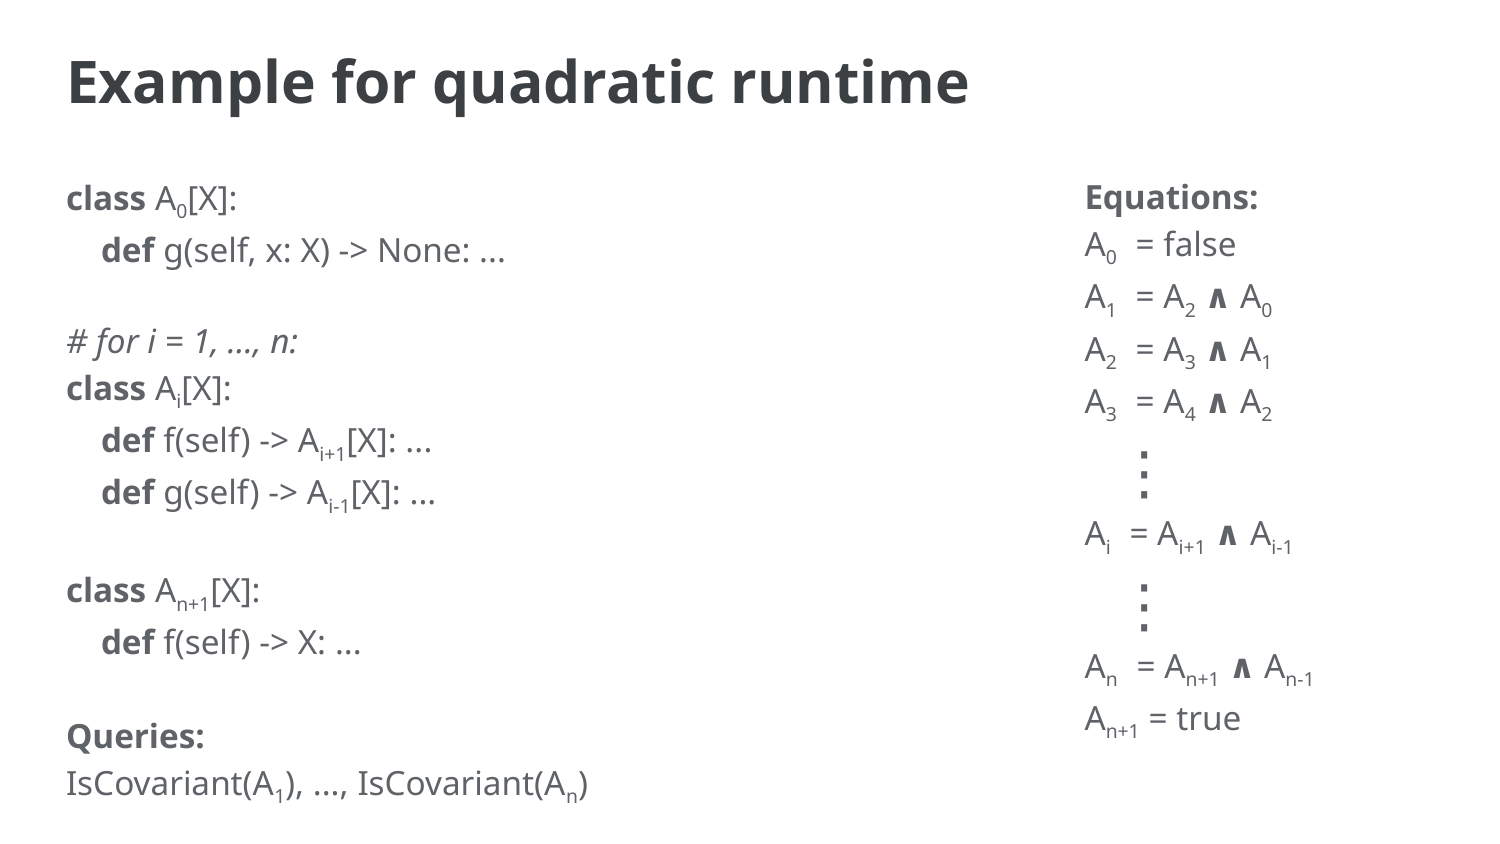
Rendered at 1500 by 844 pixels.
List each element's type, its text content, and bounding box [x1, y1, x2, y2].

title Example for quadratic runtime [51, 30, 1449, 124]
text_box Queries: IsCovariant(A1), ..., IsCovariant(An) [51, 694, 868, 823]
text_box class A0[X]: def g(self, x: X) -> None: ... # for i = 1, ..., n: class Ai[X]: def f(self) -> Ai+1[X]: ... def g(self) -> Ai-1[X]: ... class An+1[X]: def f(self) -> X: ... [51, 155, 868, 676]
text_box Equations: A0 = false A1 = A2 ∧ A0 A2 = A3 ∧ A1 A3 = A4 ∧ A2 ⋮ Ai = Ai+1 ∧ Ai-1 ⋮ An = An+1 ∧ An-1 An+1 = true [1069, 155, 1449, 758]
